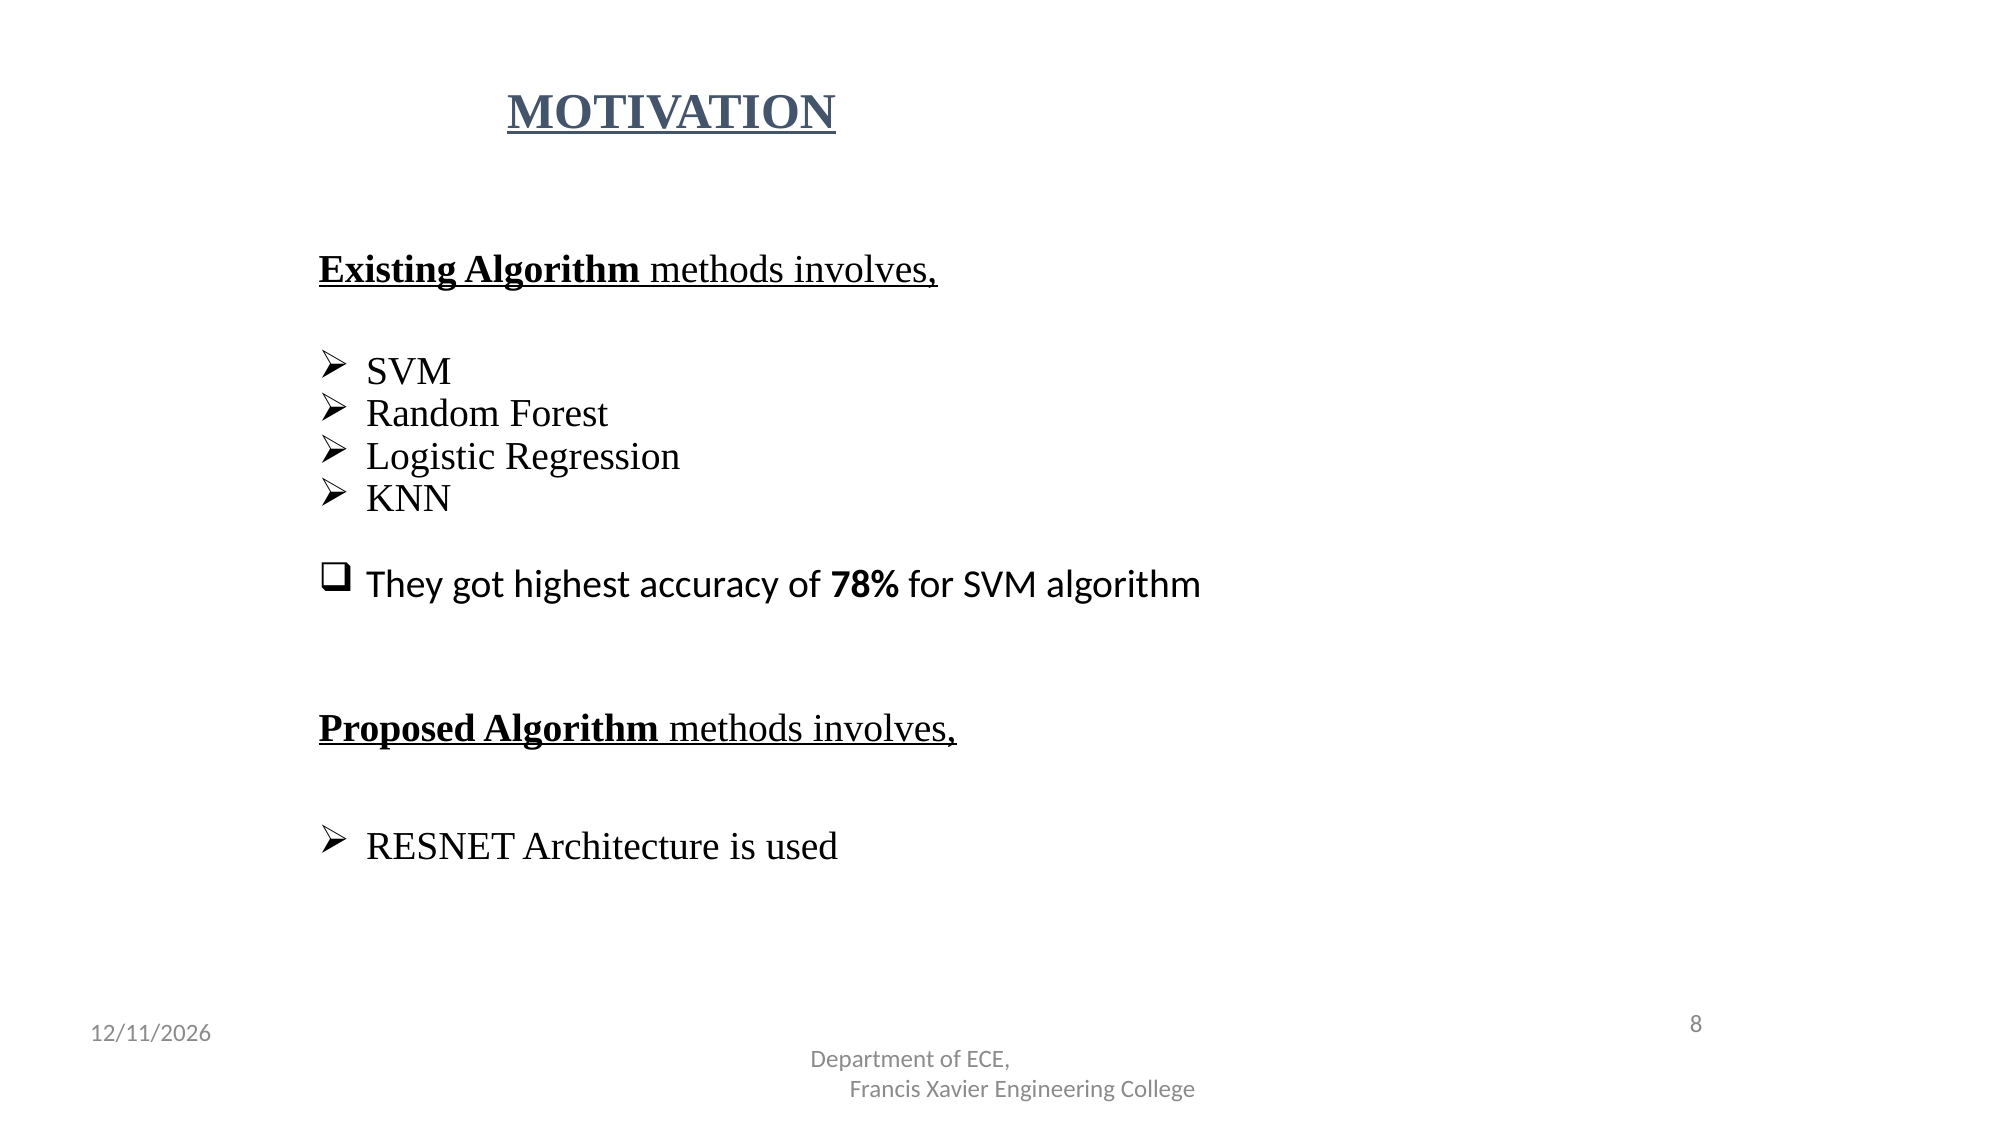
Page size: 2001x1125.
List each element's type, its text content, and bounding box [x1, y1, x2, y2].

slide_number 8 [1674, 984, 2000, 1060]
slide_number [75, 1001, 526, 1061]
list Existing Algorithm methods involves, SVM Random Forest Logistic Regression KNN They got highest accuracy of 78% for SVM algorithm Proposed Algorithm methods involves, RESNET Architecture is used [303, 177, 1620, 882]
footer Department of ECE, Francis Xavier Engineering College [662, 1042, 1338, 1103]
title MOTIVATION [492, 36, 1842, 189]
